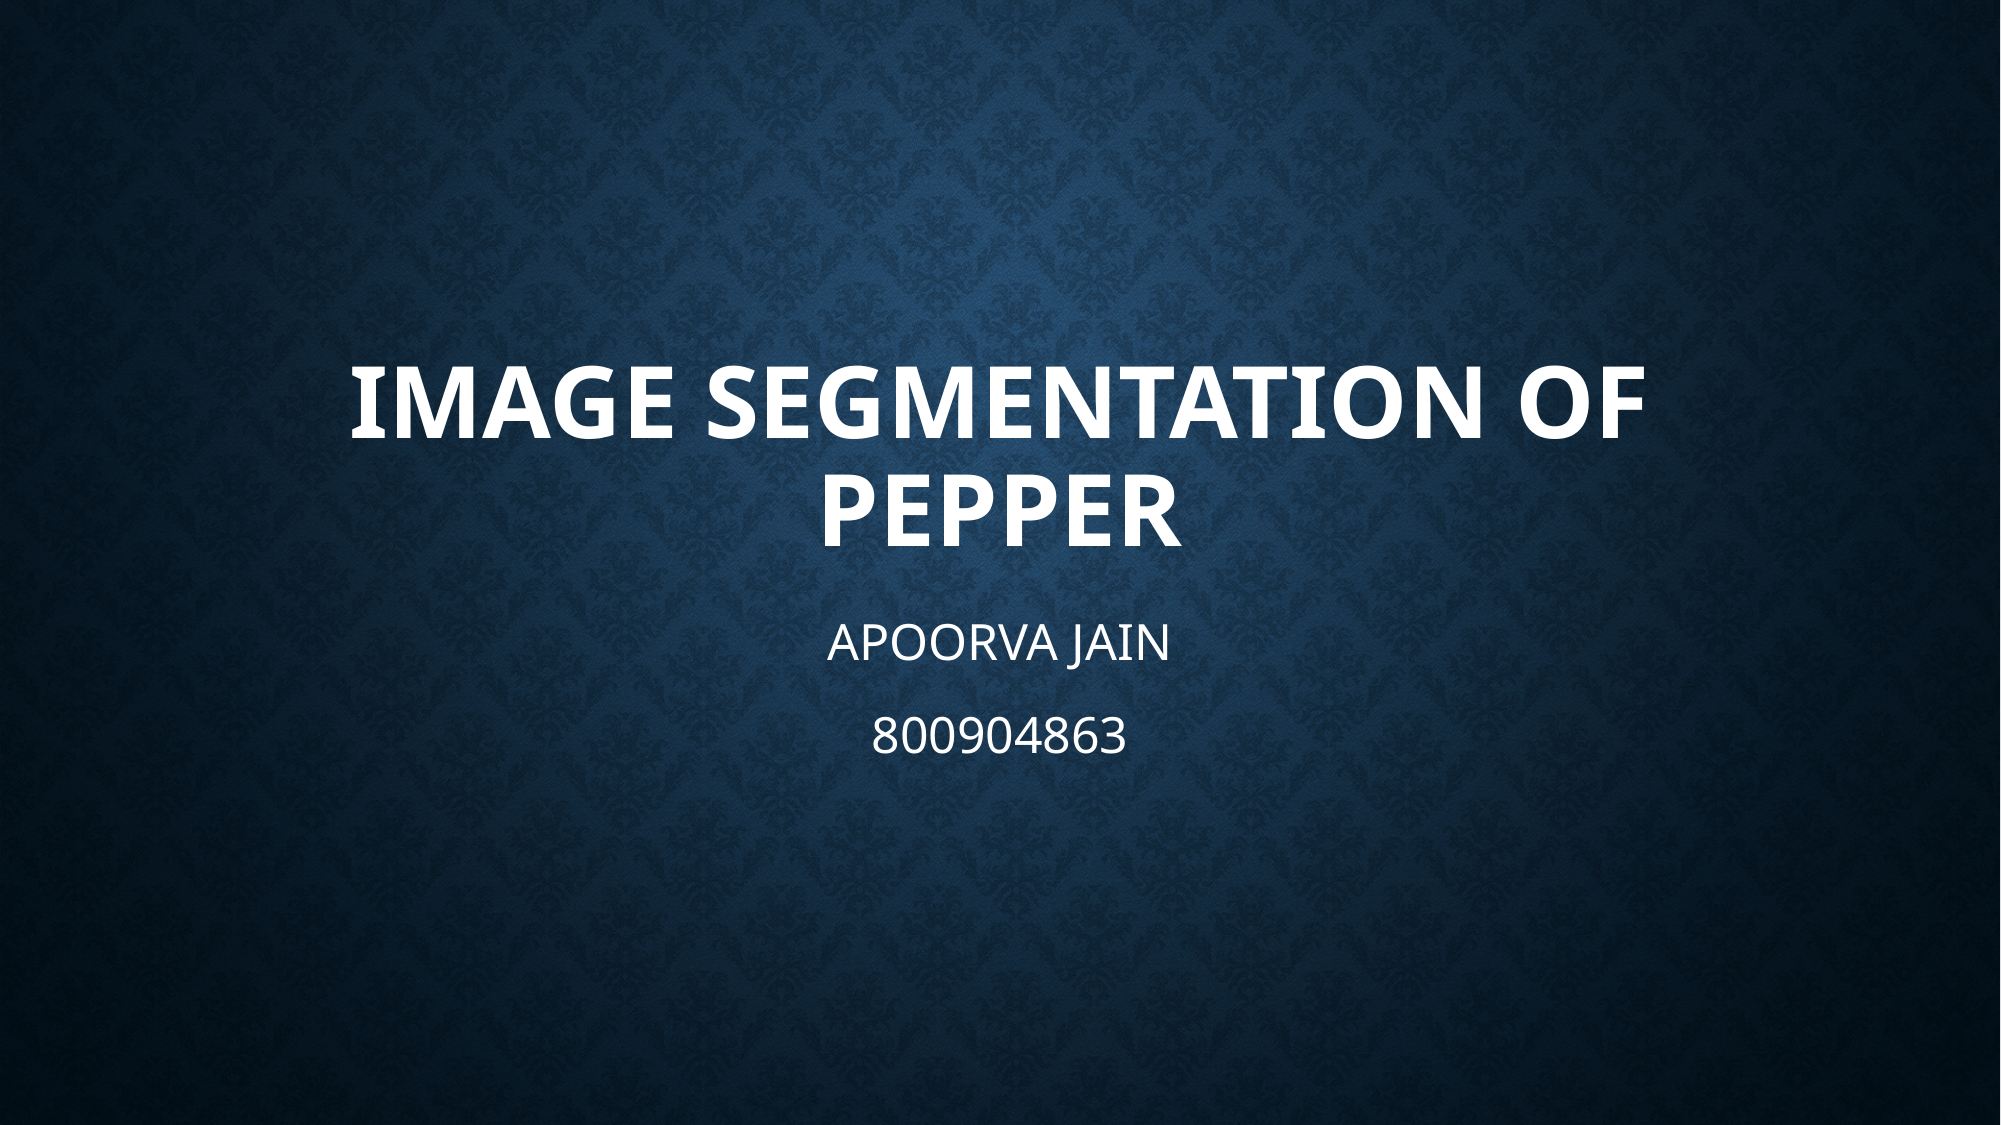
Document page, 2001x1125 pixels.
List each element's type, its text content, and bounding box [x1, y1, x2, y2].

title IMAGE SEGMENTATION OF PePPER [261, 184, 1739, 576]
subtitle APOORVA JAIN 800904863 [261, 590, 1739, 863]
